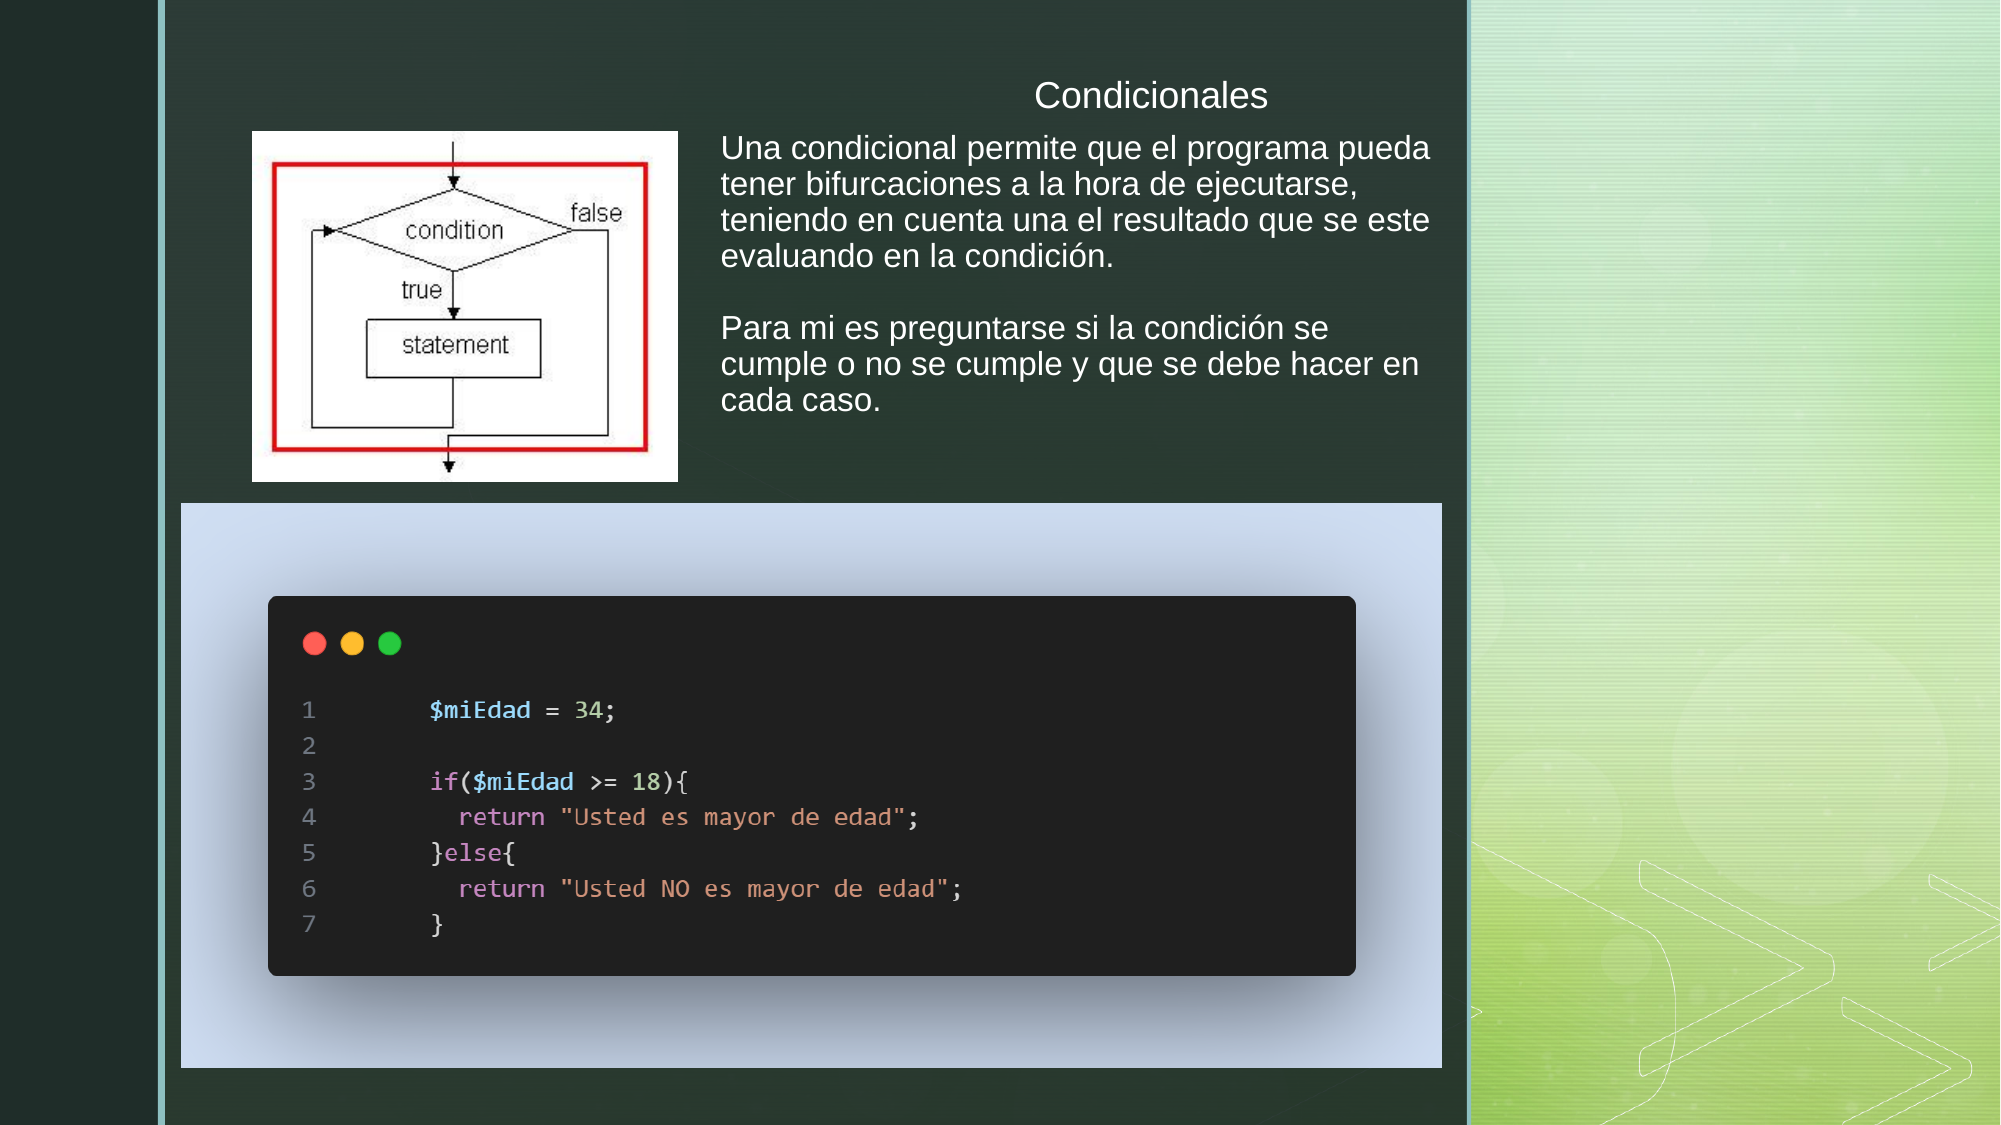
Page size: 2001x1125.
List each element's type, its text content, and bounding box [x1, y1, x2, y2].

picture [1472, 0, 2001, 1125]
picture [252, 131, 678, 482]
subtitle Condicionales [404, 56, 1284, 124]
title Una condicional permite que el programa pueda tener bifurcaciones a la hora de ejecutarse, teniendo en cuenta una el resultado que se este evaluando en la condición. Para mi es preguntarse si la condición se cumple o no se cumple y que se debe hacer en cada caso. [705, 123, 1453, 527]
picture [181, 503, 1442, 1069]
